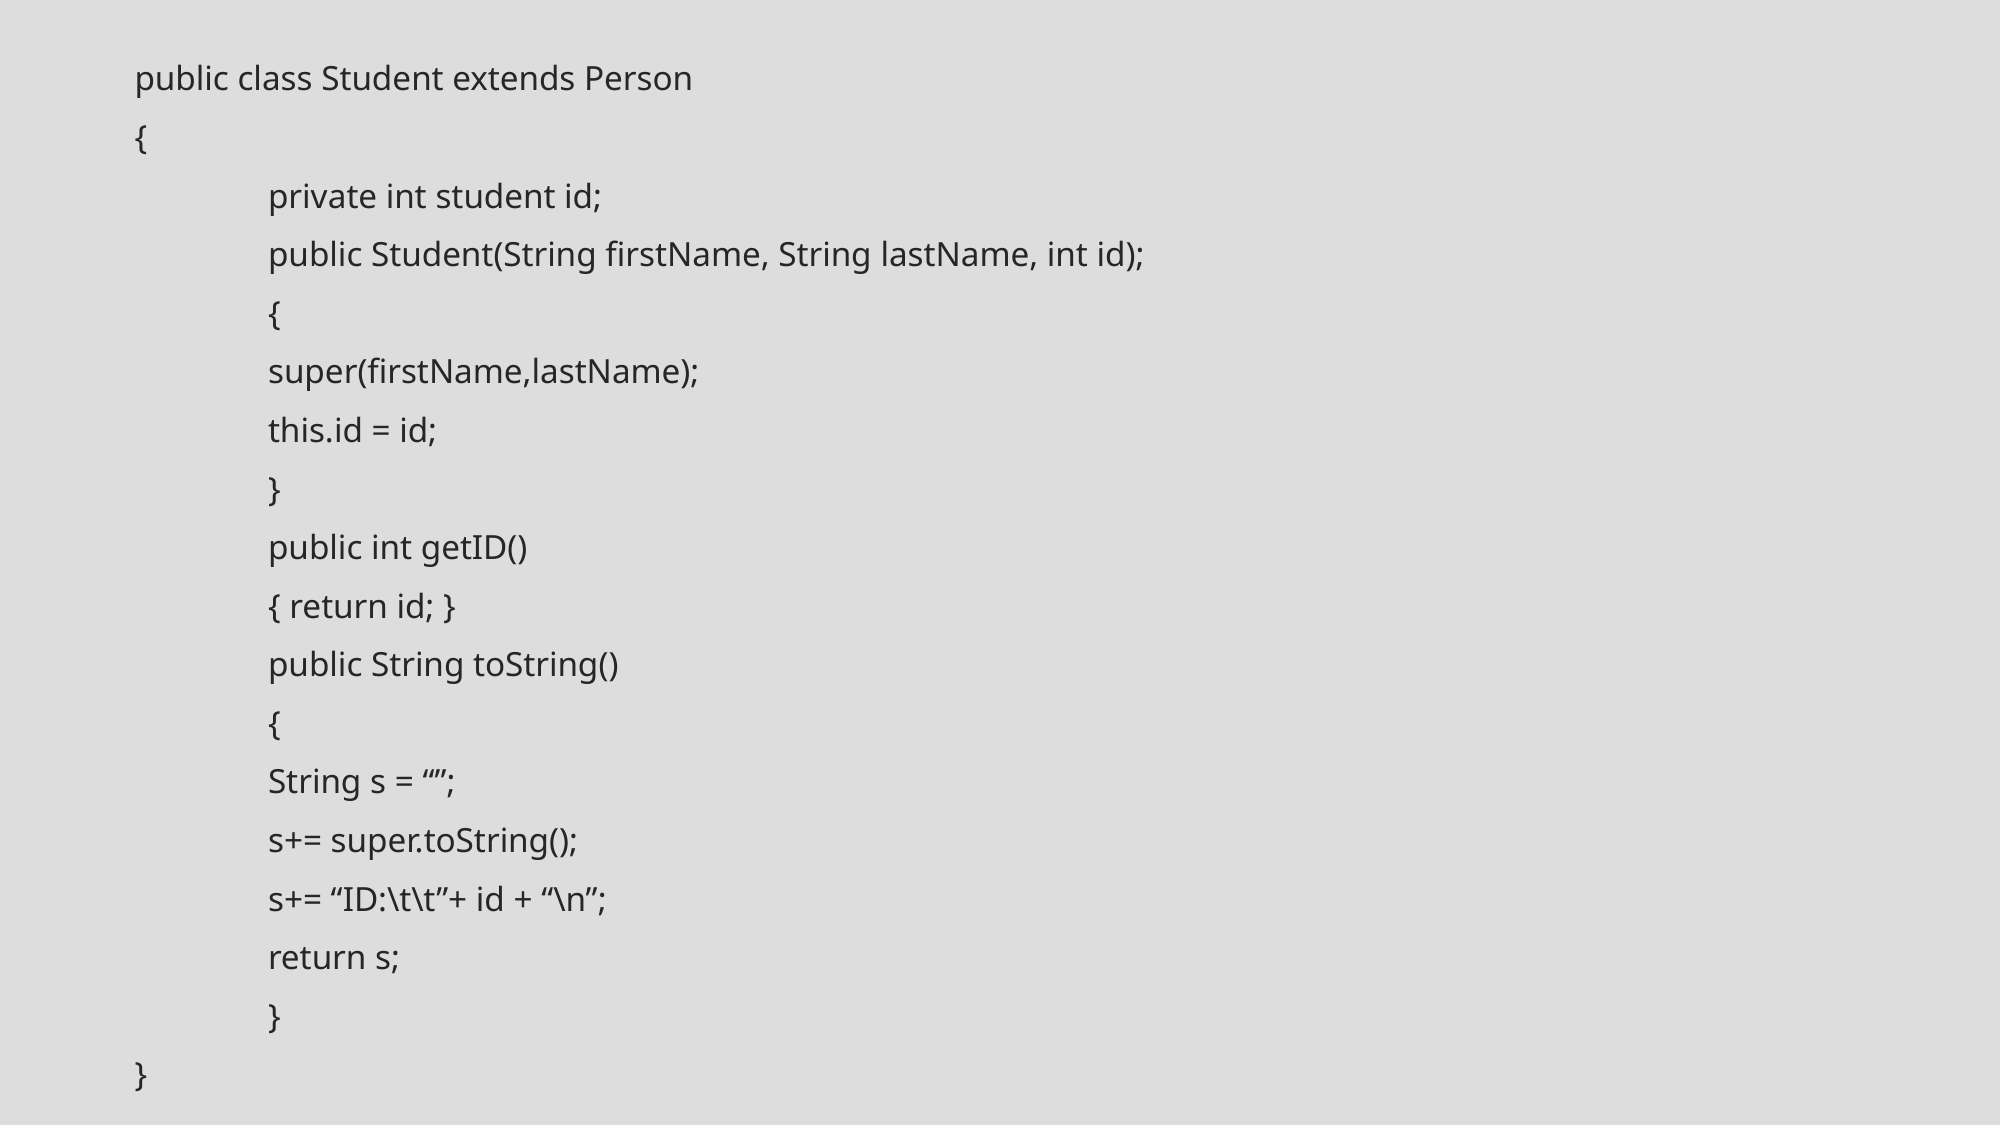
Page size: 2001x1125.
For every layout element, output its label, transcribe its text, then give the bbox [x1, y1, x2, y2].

list public class Student extends Person { private int student id; public Student(String firstName, String lastName, int id); { super(firstName,lastName); this.id = id; } public int getID() { return id; } public String toString() { String s = “”; s+= super.toString(); s+= “ID:\t\t”+ id + “\n”; return s; } } [119, 50, 1695, 1109]
